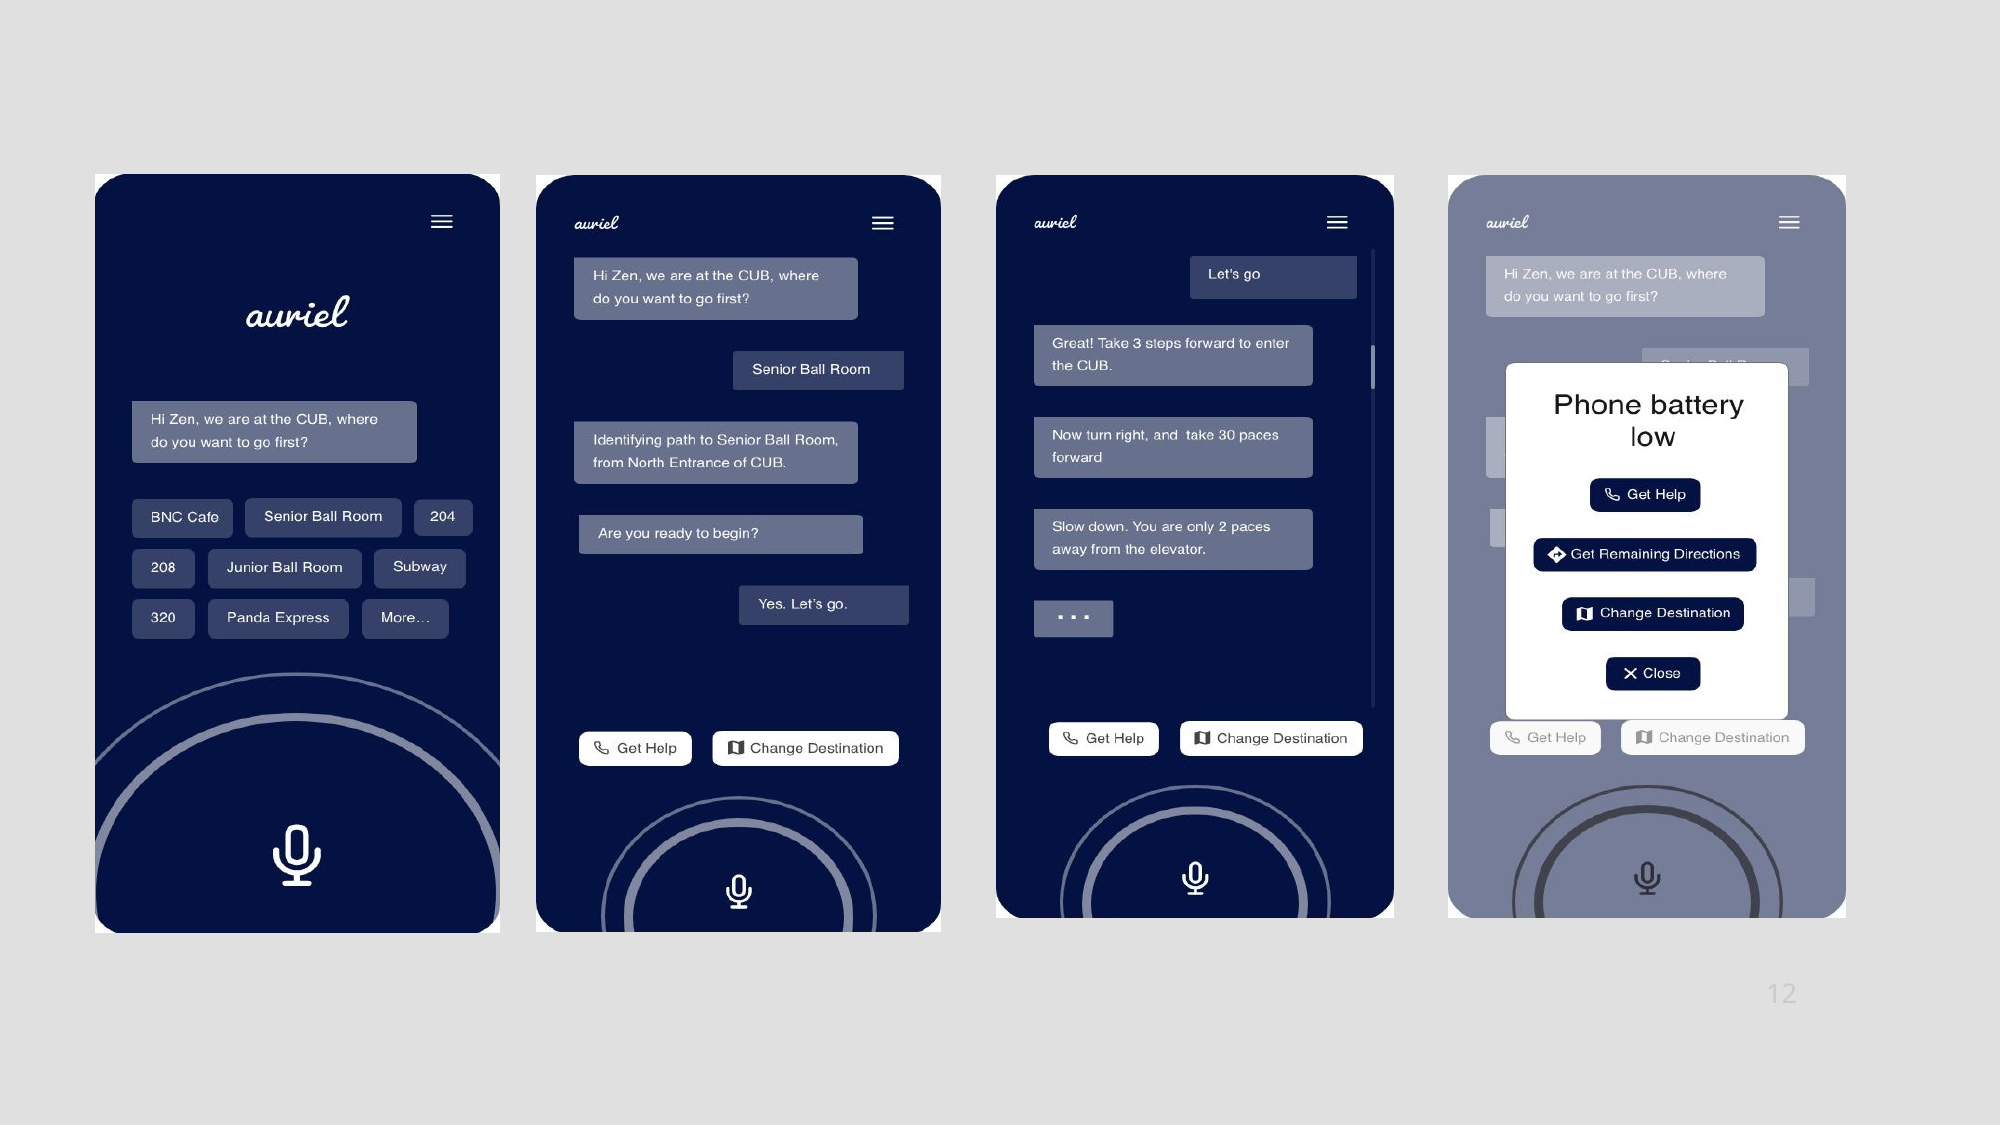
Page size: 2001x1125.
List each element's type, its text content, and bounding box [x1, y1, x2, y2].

picture [95, 174, 501, 934]
picture [1448, 175, 1846, 918]
slide_number ‹#› [1685, 965, 1813, 1025]
picture [536, 175, 942, 932]
picture [995, 175, 1394, 918]
